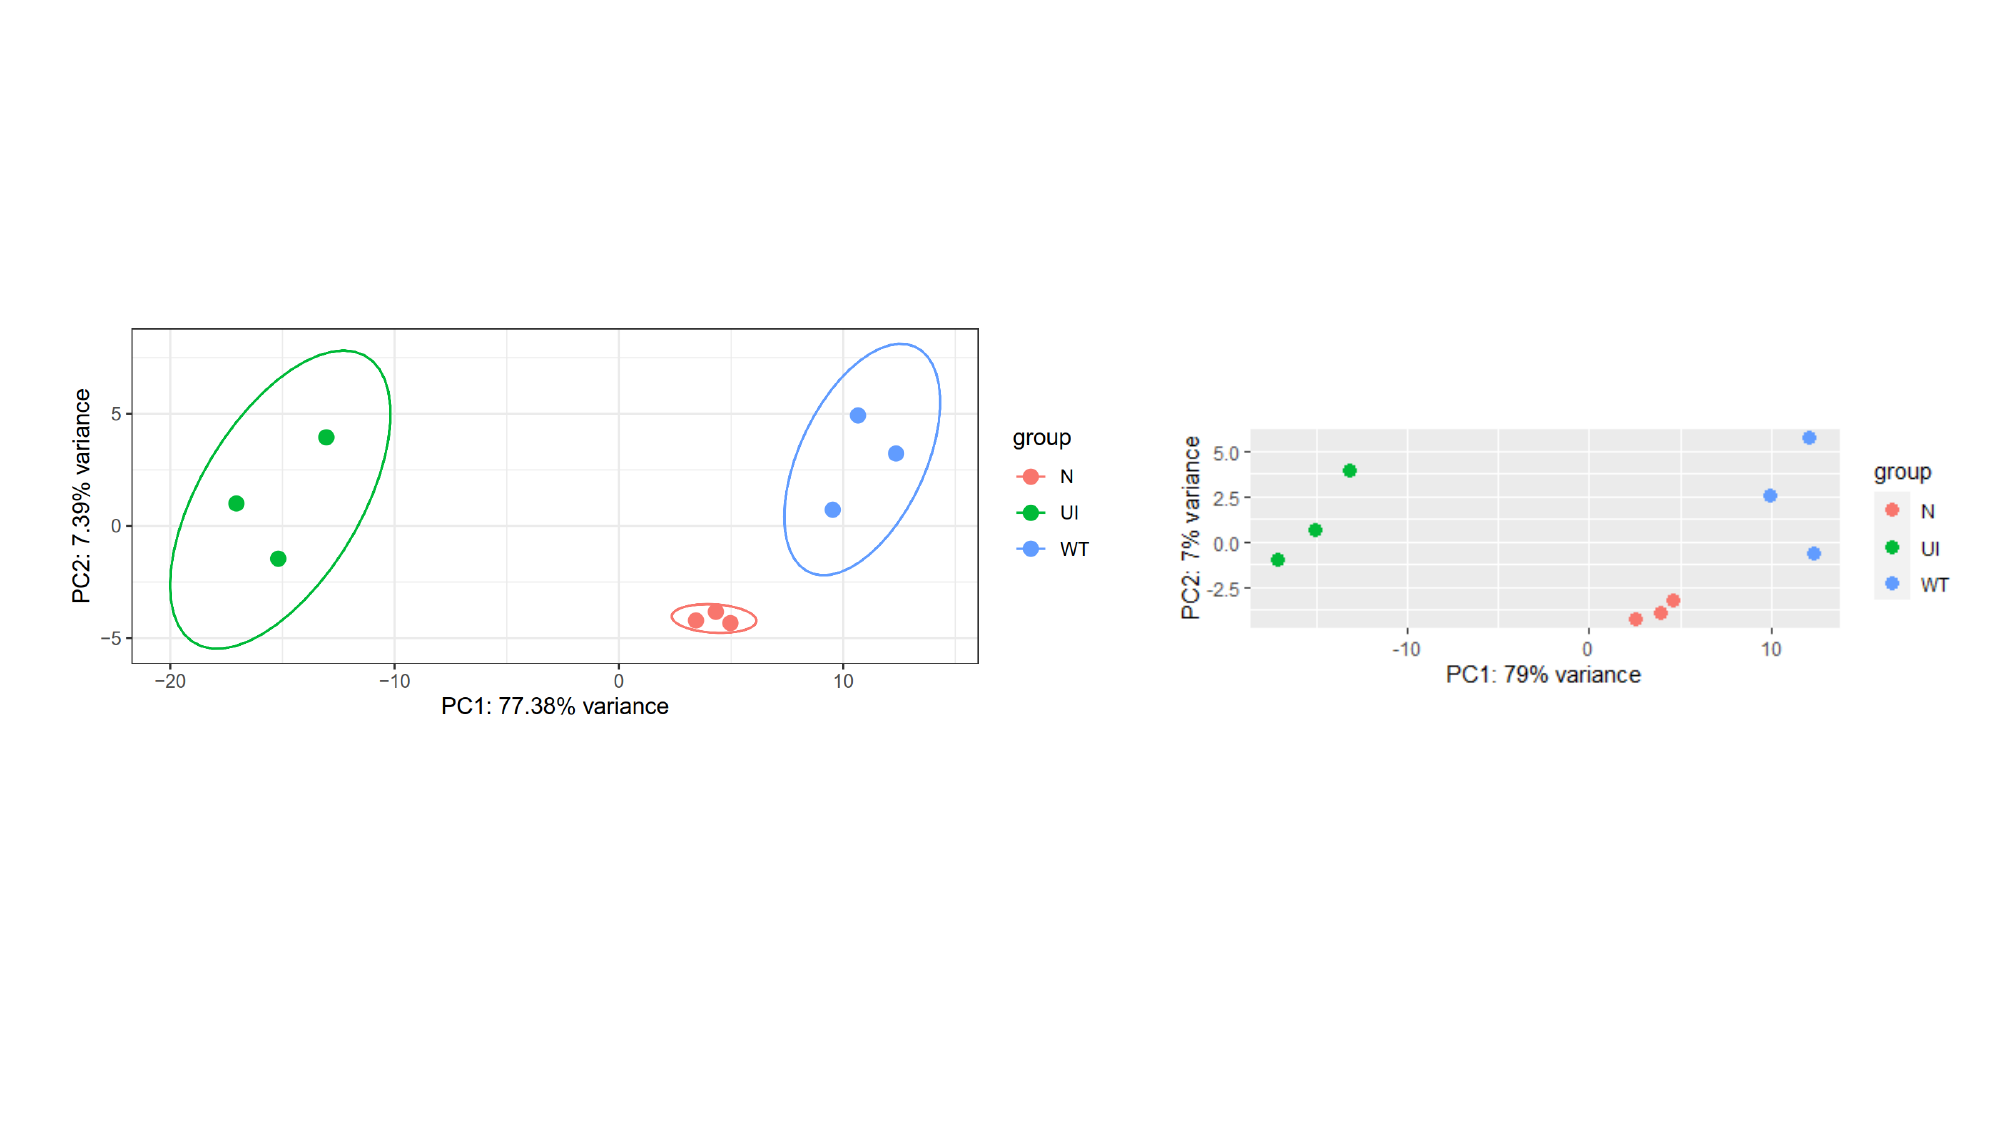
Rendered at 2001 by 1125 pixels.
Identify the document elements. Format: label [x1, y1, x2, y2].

picture [1167, 68, 1973, 1049]
picture [61, 0, 1112, 1049]
